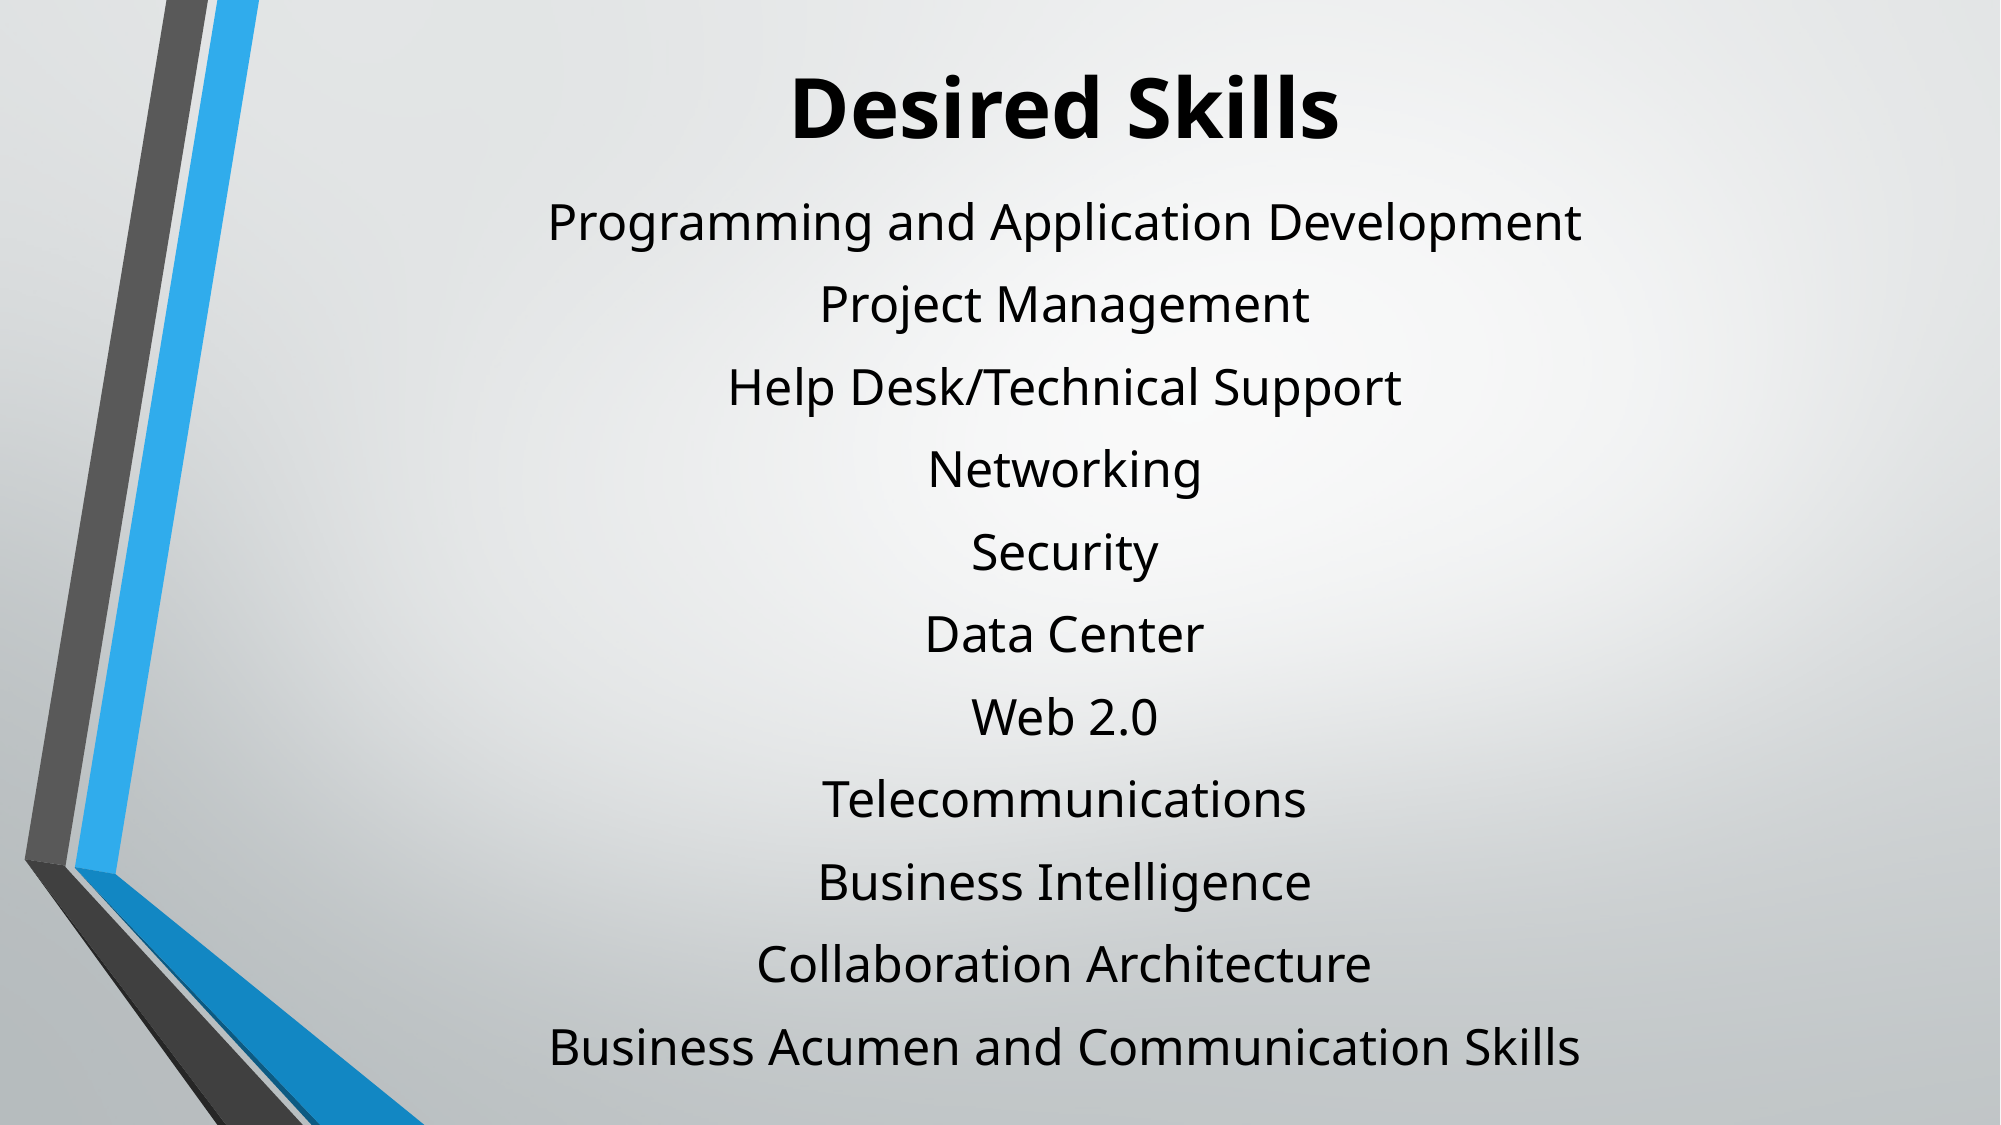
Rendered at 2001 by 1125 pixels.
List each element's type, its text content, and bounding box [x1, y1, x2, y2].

title Desired Skills [243, 42, 1887, 168]
list Programming and Application Development Project Management Help Desk/Technical Support Networking Security Data Center Web 2.0 Telecommunications Business Intelligence Collaboration Architecture Business Acumen and Communication Skills [243, 168, 1887, 1097]
